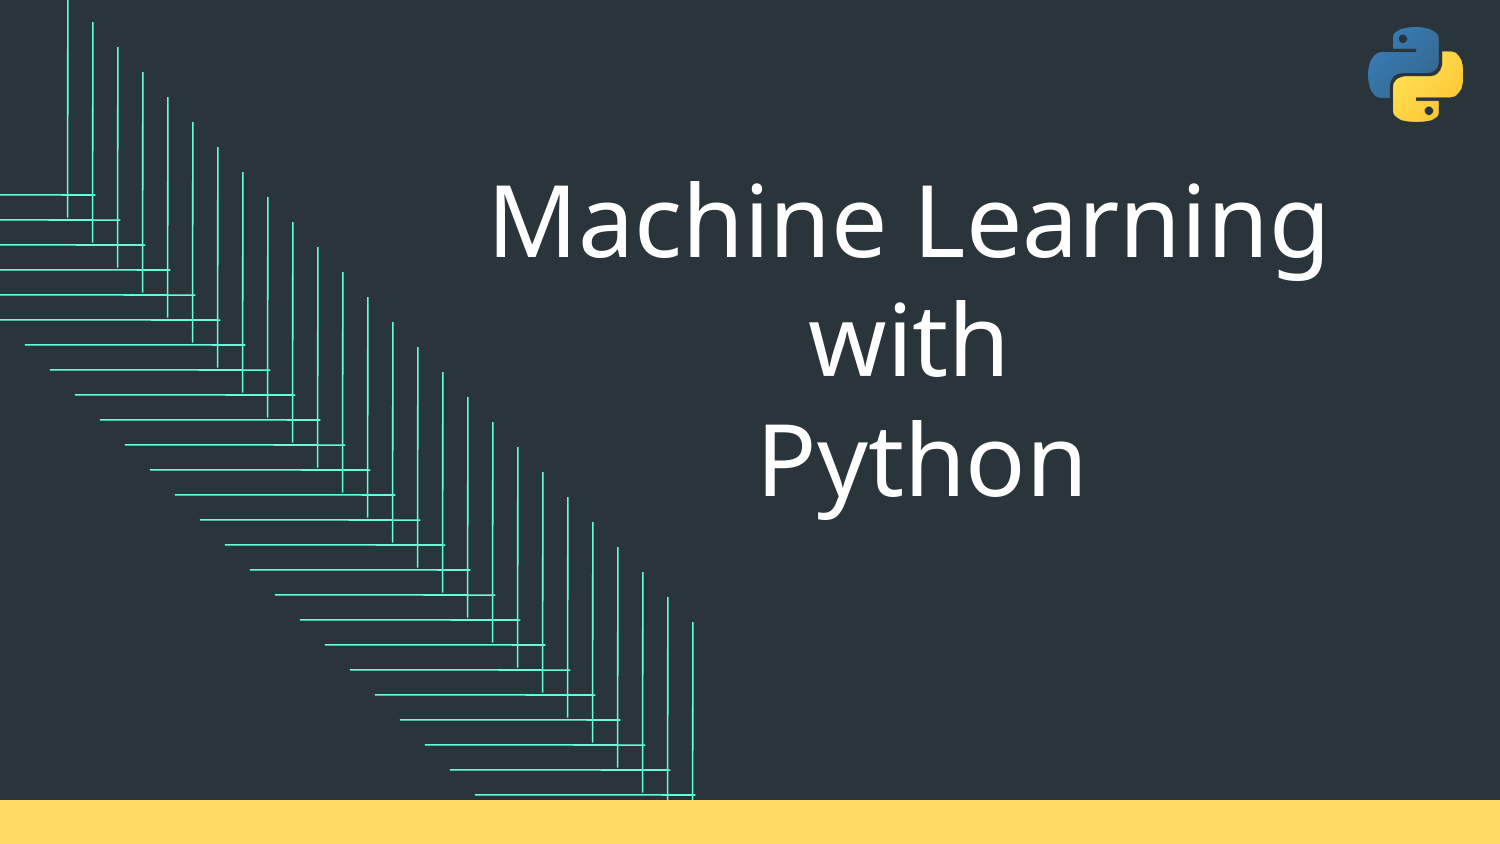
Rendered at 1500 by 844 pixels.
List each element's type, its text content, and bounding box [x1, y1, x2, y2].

picture [1368, 27, 1463, 122]
title Machine Learning with Python [262, 359, 1500, 532]
text_box [0, 800, 1500, 844]
